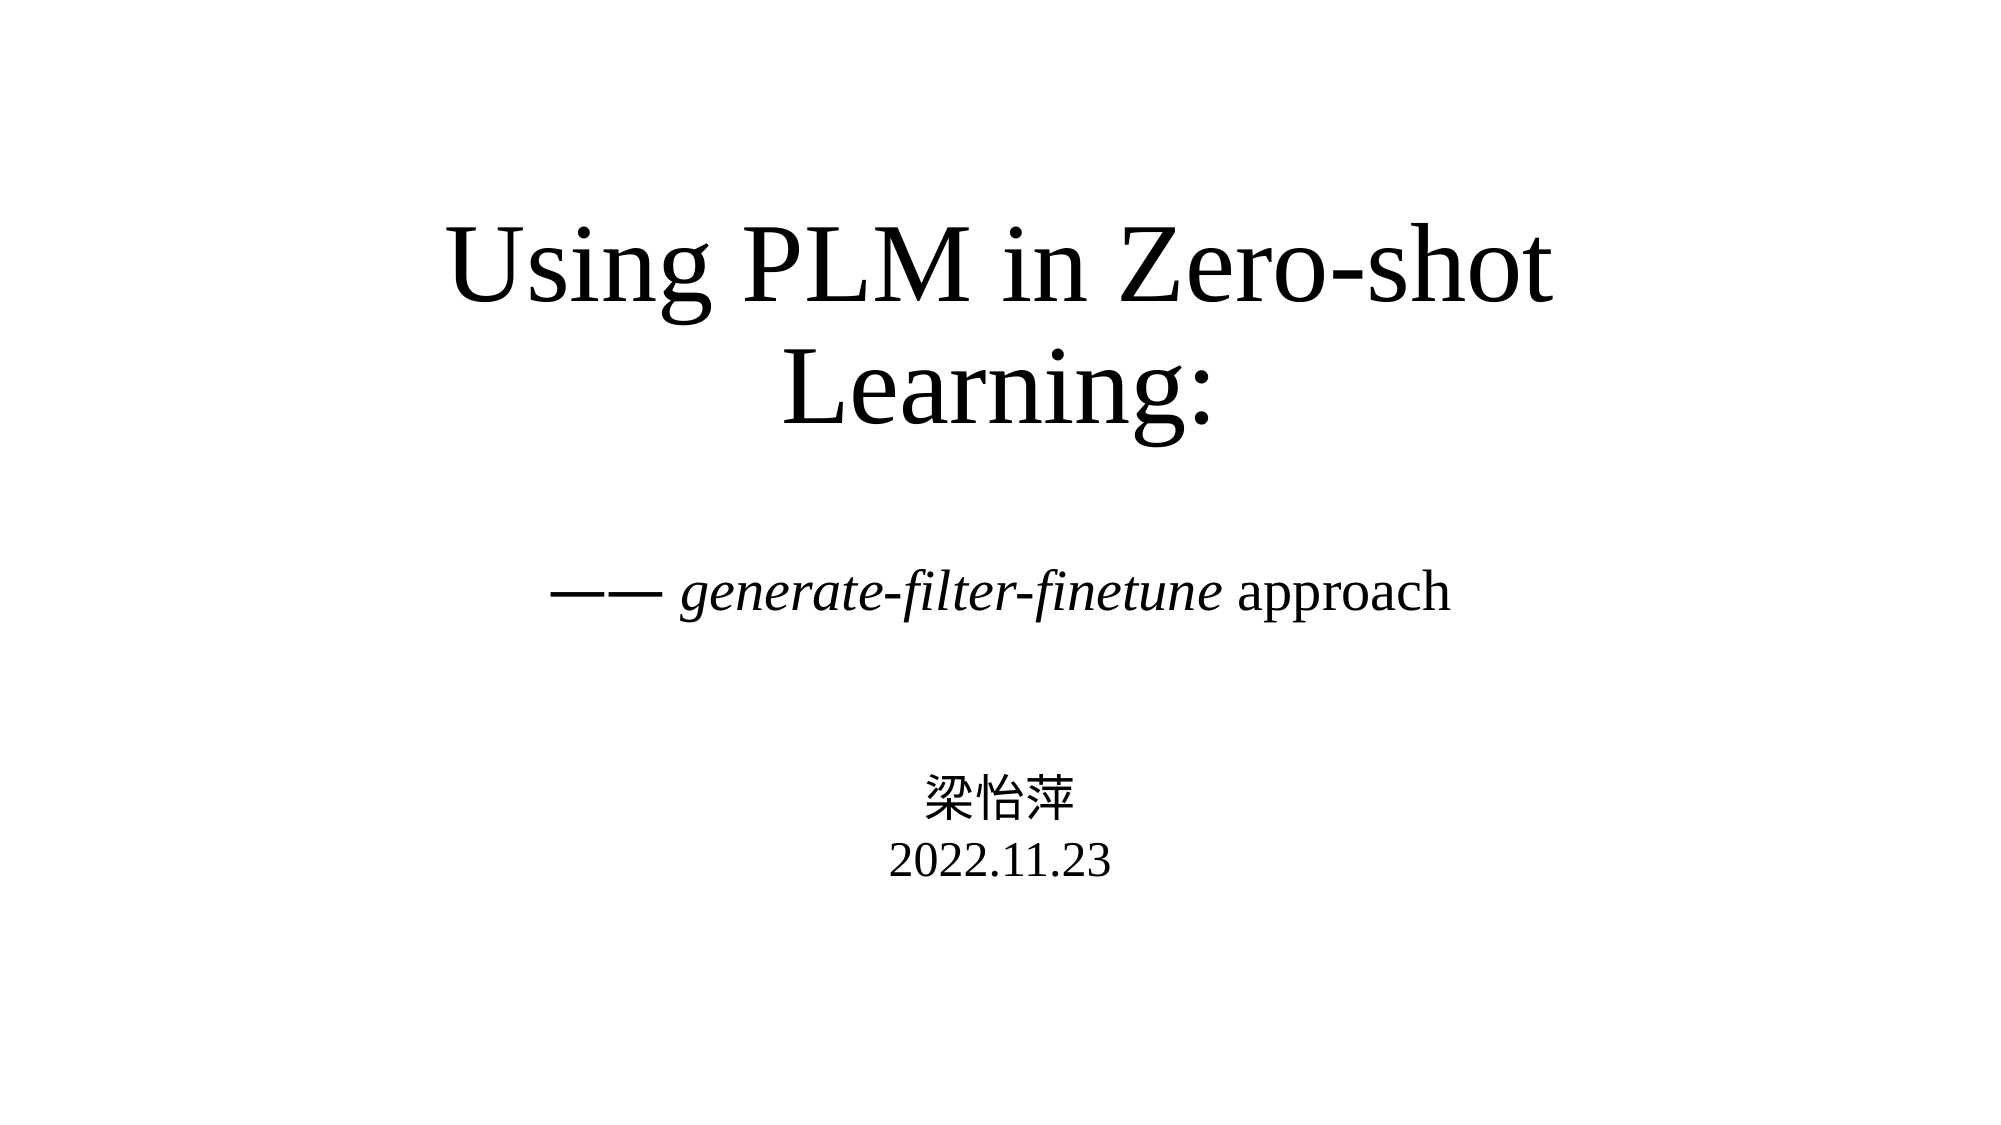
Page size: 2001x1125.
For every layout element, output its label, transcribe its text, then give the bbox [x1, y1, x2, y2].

text_box 梁怡萍 2022.11.23 [791, 758, 1209, 894]
subtitle —— generate-filter-finetune approach [29, 461, 1971, 734]
title Using PLM in Zero-shot Learning: [203, 63, 1797, 456]
